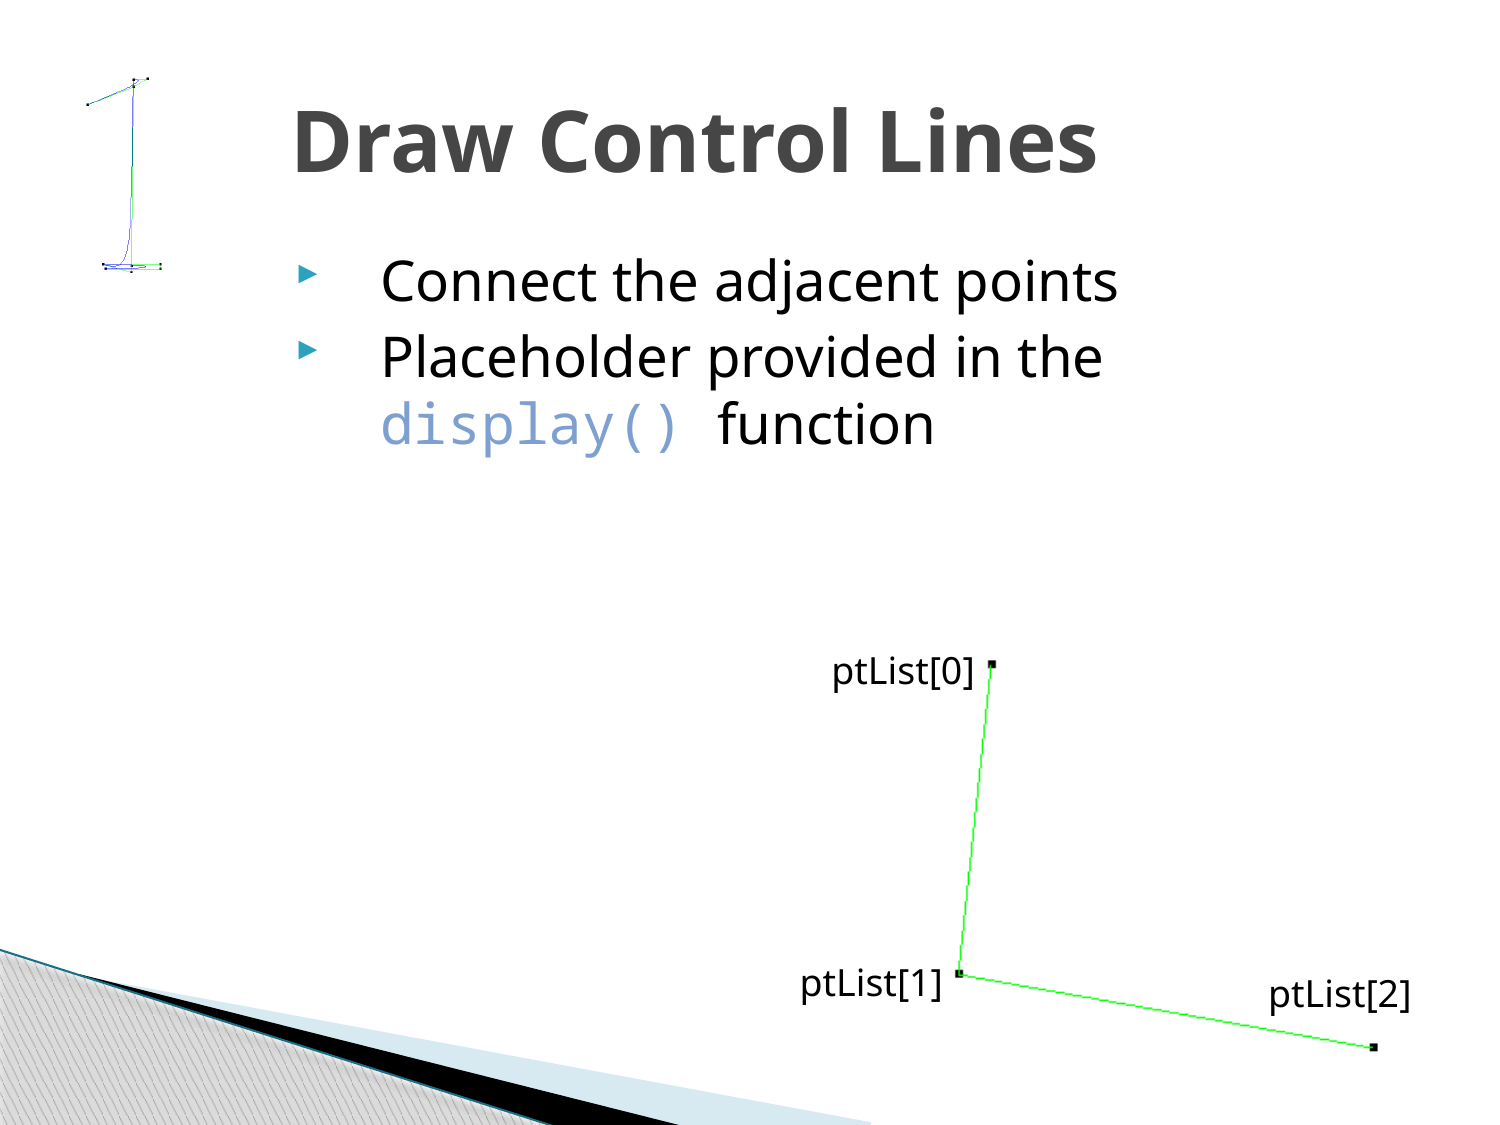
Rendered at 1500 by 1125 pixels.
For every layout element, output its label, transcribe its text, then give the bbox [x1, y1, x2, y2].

picture [62, 62, 201, 281]
text_box ptList[1] [784, 951, 865, 1012]
list Connect the adjacent points Placeholder provided in the display() function [262, 237, 1426, 981]
picture [871, 573, 1500, 1125]
text_box ptList[0] [816, 639, 865, 699]
title Draw Control Lines [75, 45, 1425, 233]
